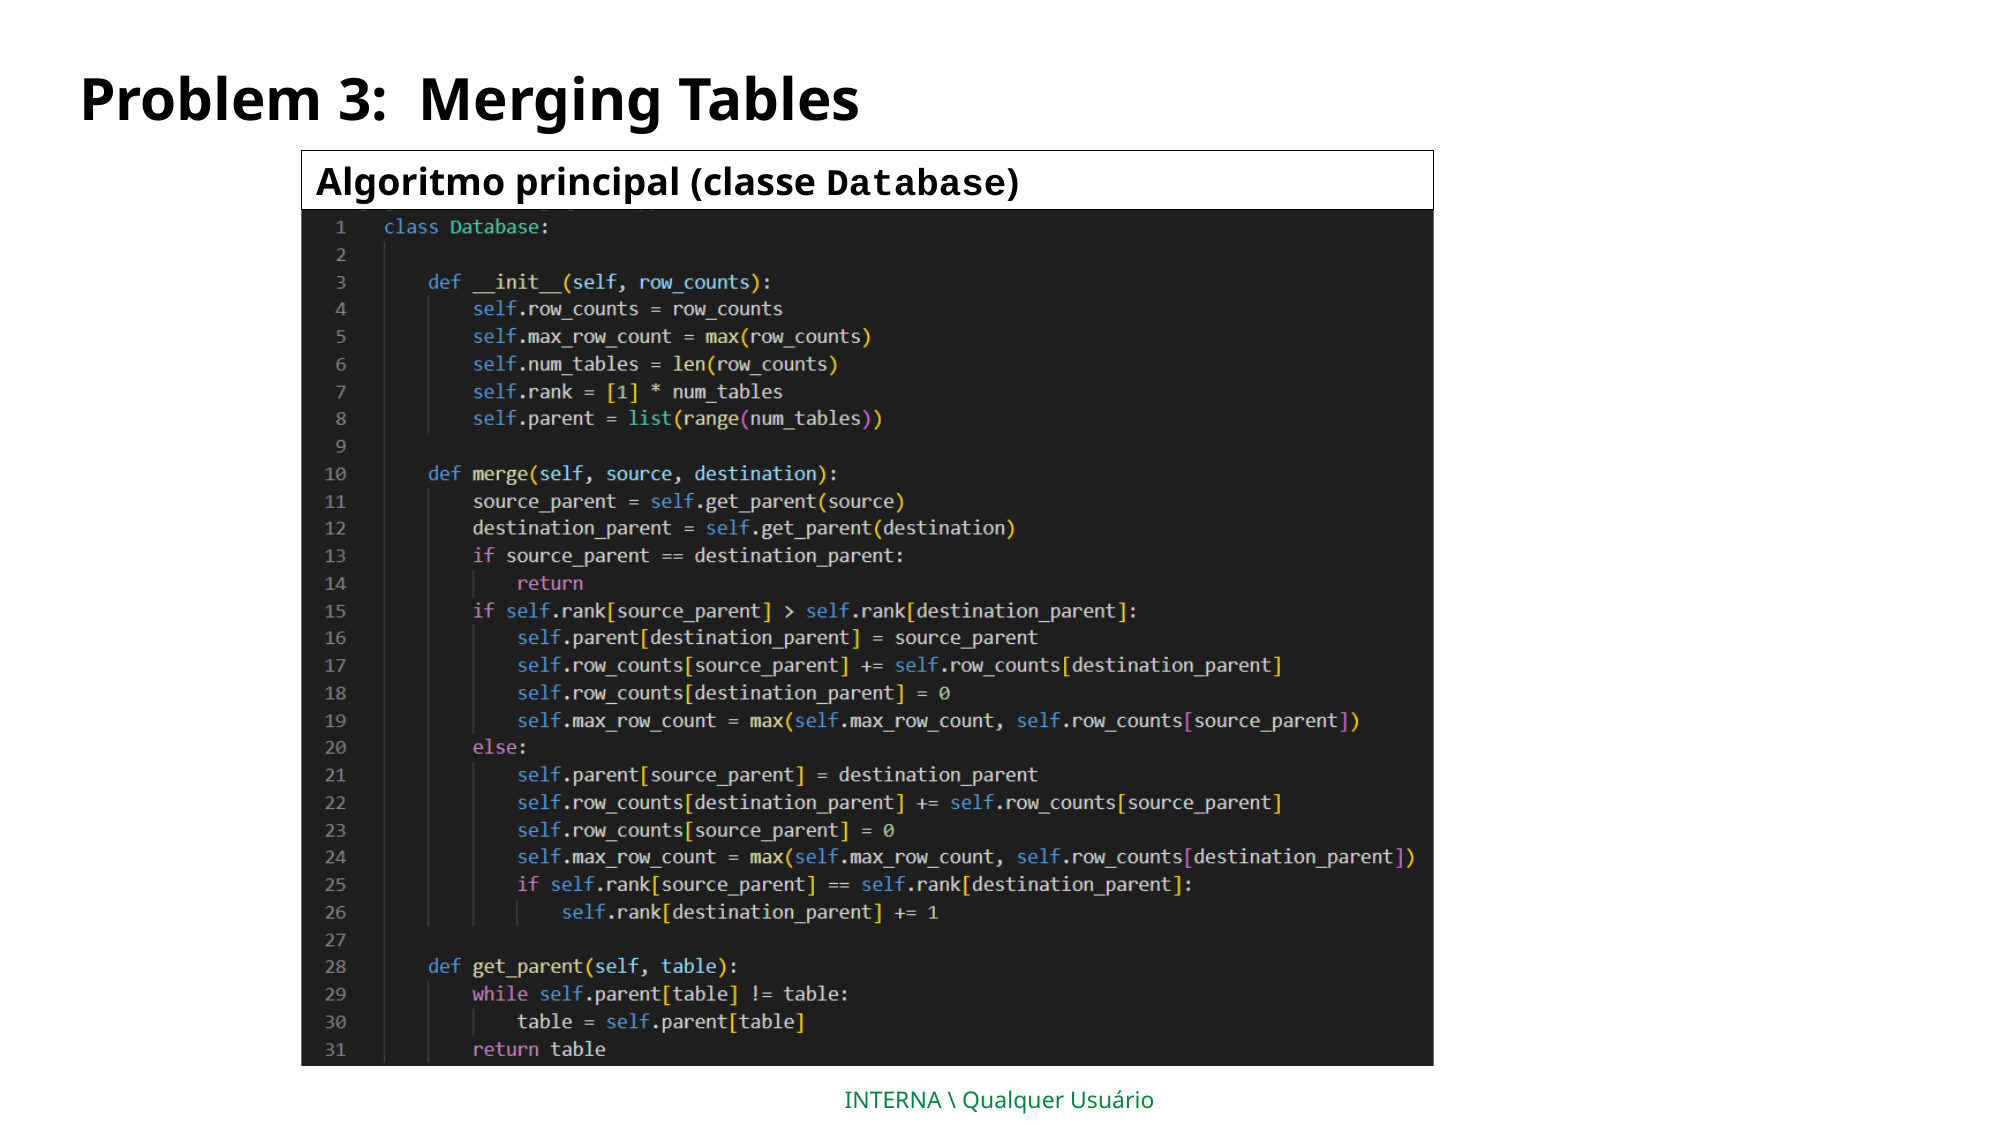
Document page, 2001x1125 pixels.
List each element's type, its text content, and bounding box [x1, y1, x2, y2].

text_box Algoritmo principal (classe Database) [301, 150, 1434, 210]
picture [301, 210, 1434, 1066]
title Problem 3: Merging Tables [64, 41, 1936, 162]
